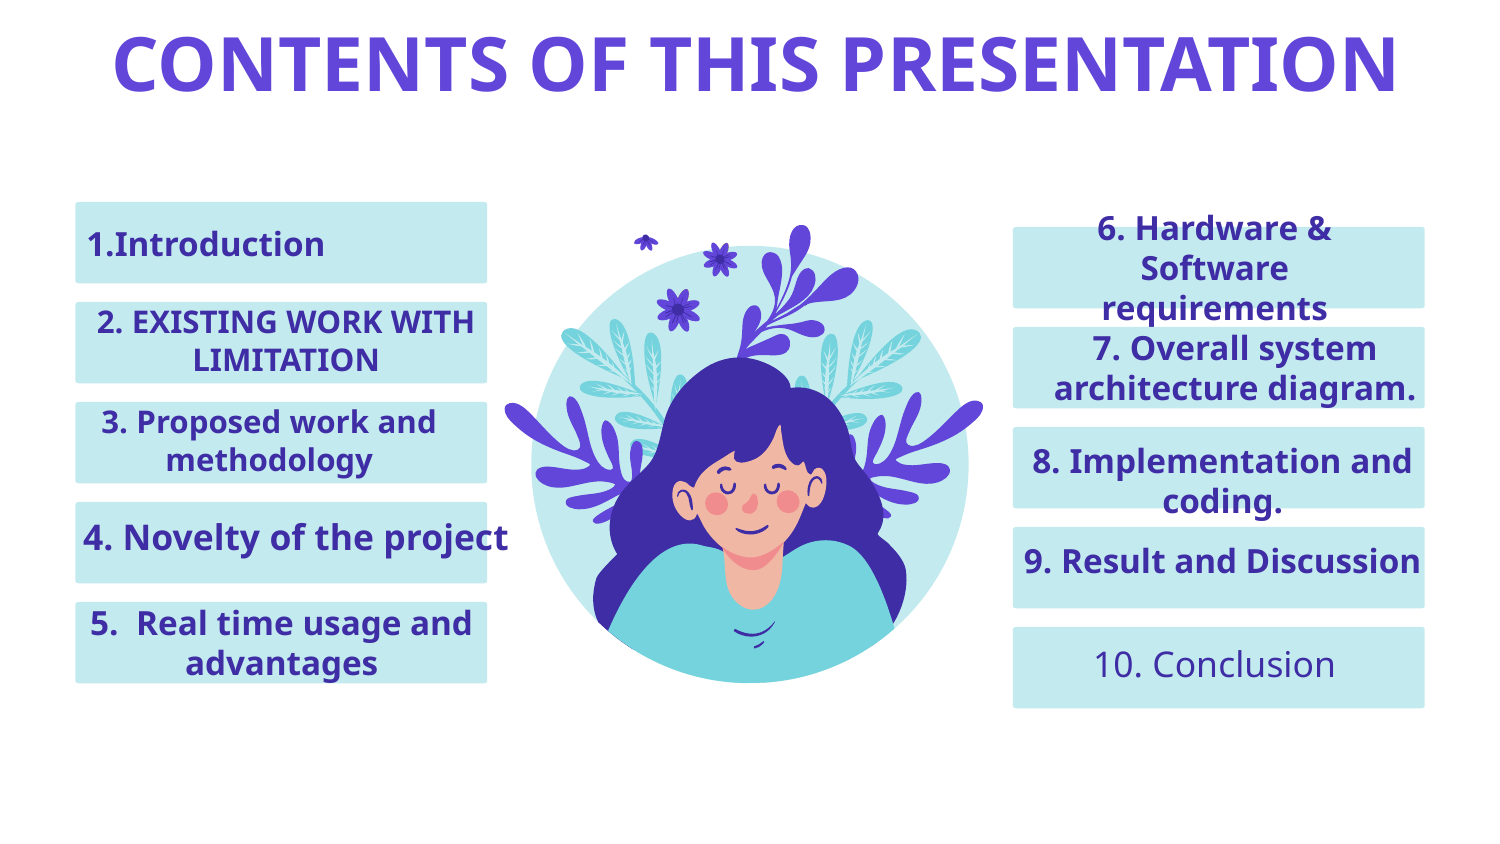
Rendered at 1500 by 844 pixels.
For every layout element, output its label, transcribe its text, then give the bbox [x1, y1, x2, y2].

text_box 3. Proposed work and methodology [46, 387, 492, 493]
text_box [503, 222, 985, 684]
text_box 4. Novelty of the project [50, 499, 498, 573]
text_box [75, 301, 80, 384]
text_box 5. Real time usage and advantages [58, 587, 505, 698]
text_box 6. Hardware & Software requirements [1009, 239, 1421, 375]
text_box 9. Result and Discussion [990, 524, 1459, 626]
text_box [75, 573, 488, 584]
text_box [1012, 226, 1425, 309]
text_box 10. Conclusion [968, 626, 1461, 760]
title CONTENTS OF THIS PRESENTATION [75, 37, 1425, 147]
text_box [75, 201, 488, 284]
text_box 8. Implementation and coding. [990, 424, 1459, 524]
text_box 1.Introduction [25, 220, 341, 265]
text_box 2. EXISTING WORK WITH LIMITATION [80, 287, 493, 393]
text_box 7. Overall system architecture diagram. [1012, 312, 1459, 423]
